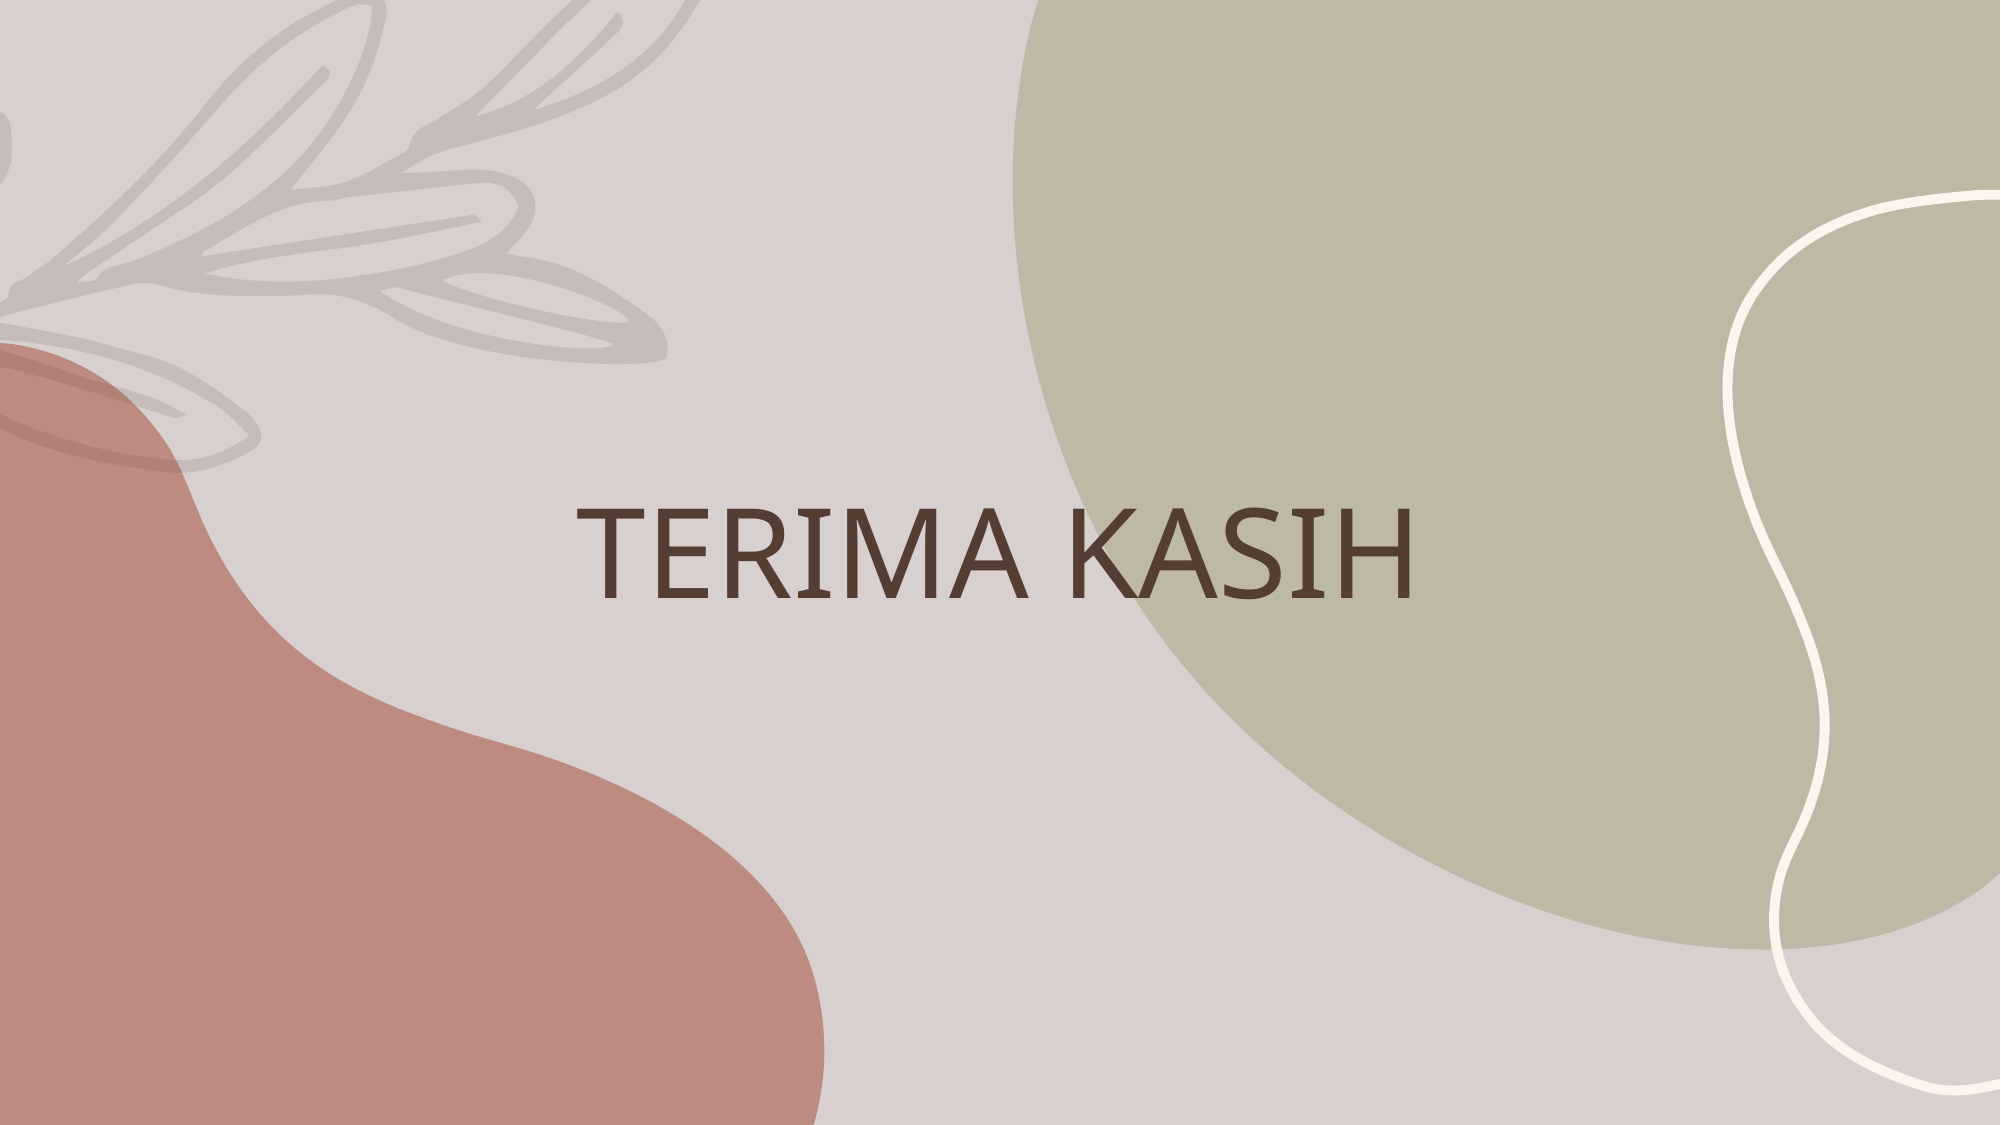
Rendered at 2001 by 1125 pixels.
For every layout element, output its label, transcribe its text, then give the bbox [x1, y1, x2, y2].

title TERIMA KASIH [249, 242, 1750, 634]
